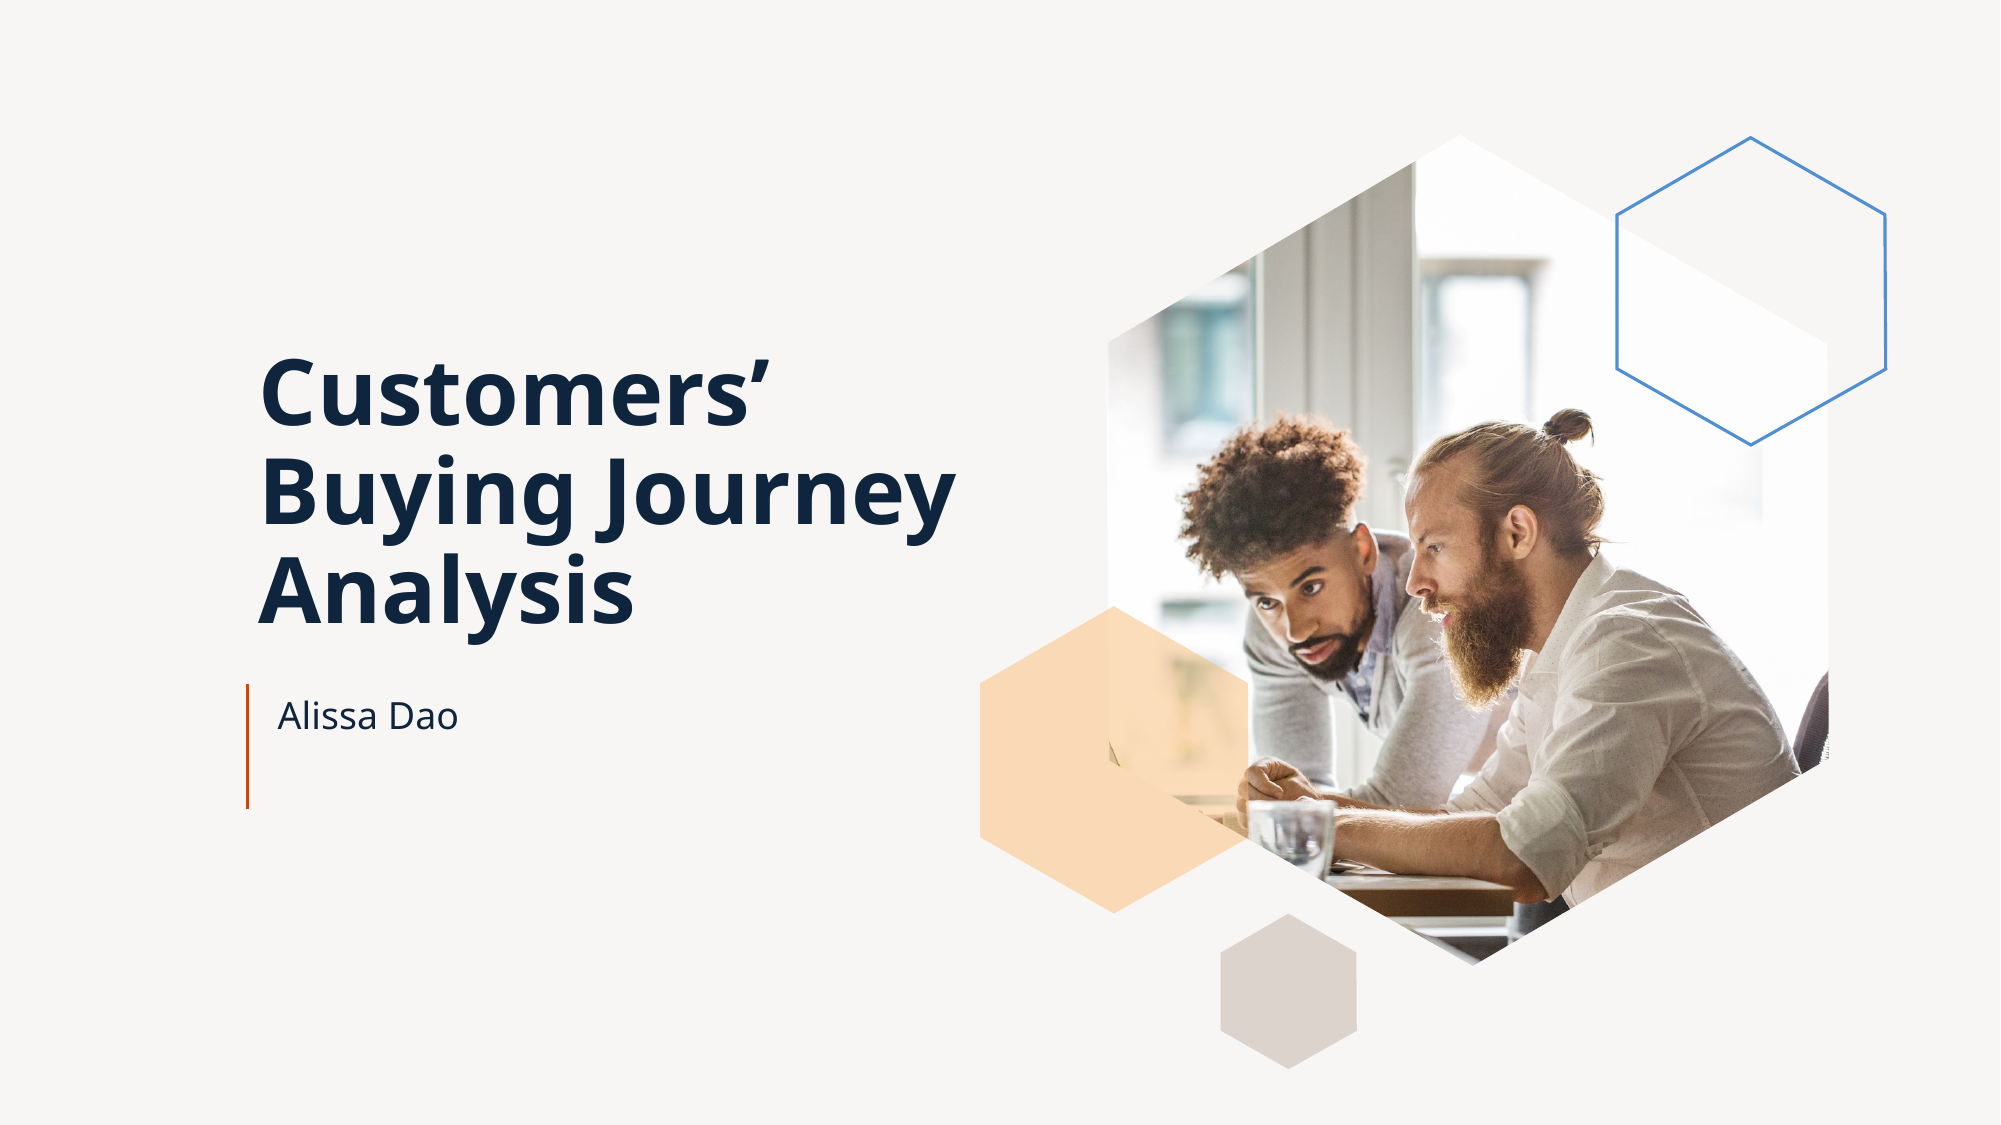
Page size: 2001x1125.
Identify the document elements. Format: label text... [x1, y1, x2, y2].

text_box [1829, 182, 1886, 402]
list Alissa Dao [262, 684, 521, 810]
text_box [980, 611, 1105, 909]
picture [1105, 134, 1829, 966]
title Customers’ Buying Journey Analysis [243, 325, 1105, 664]
